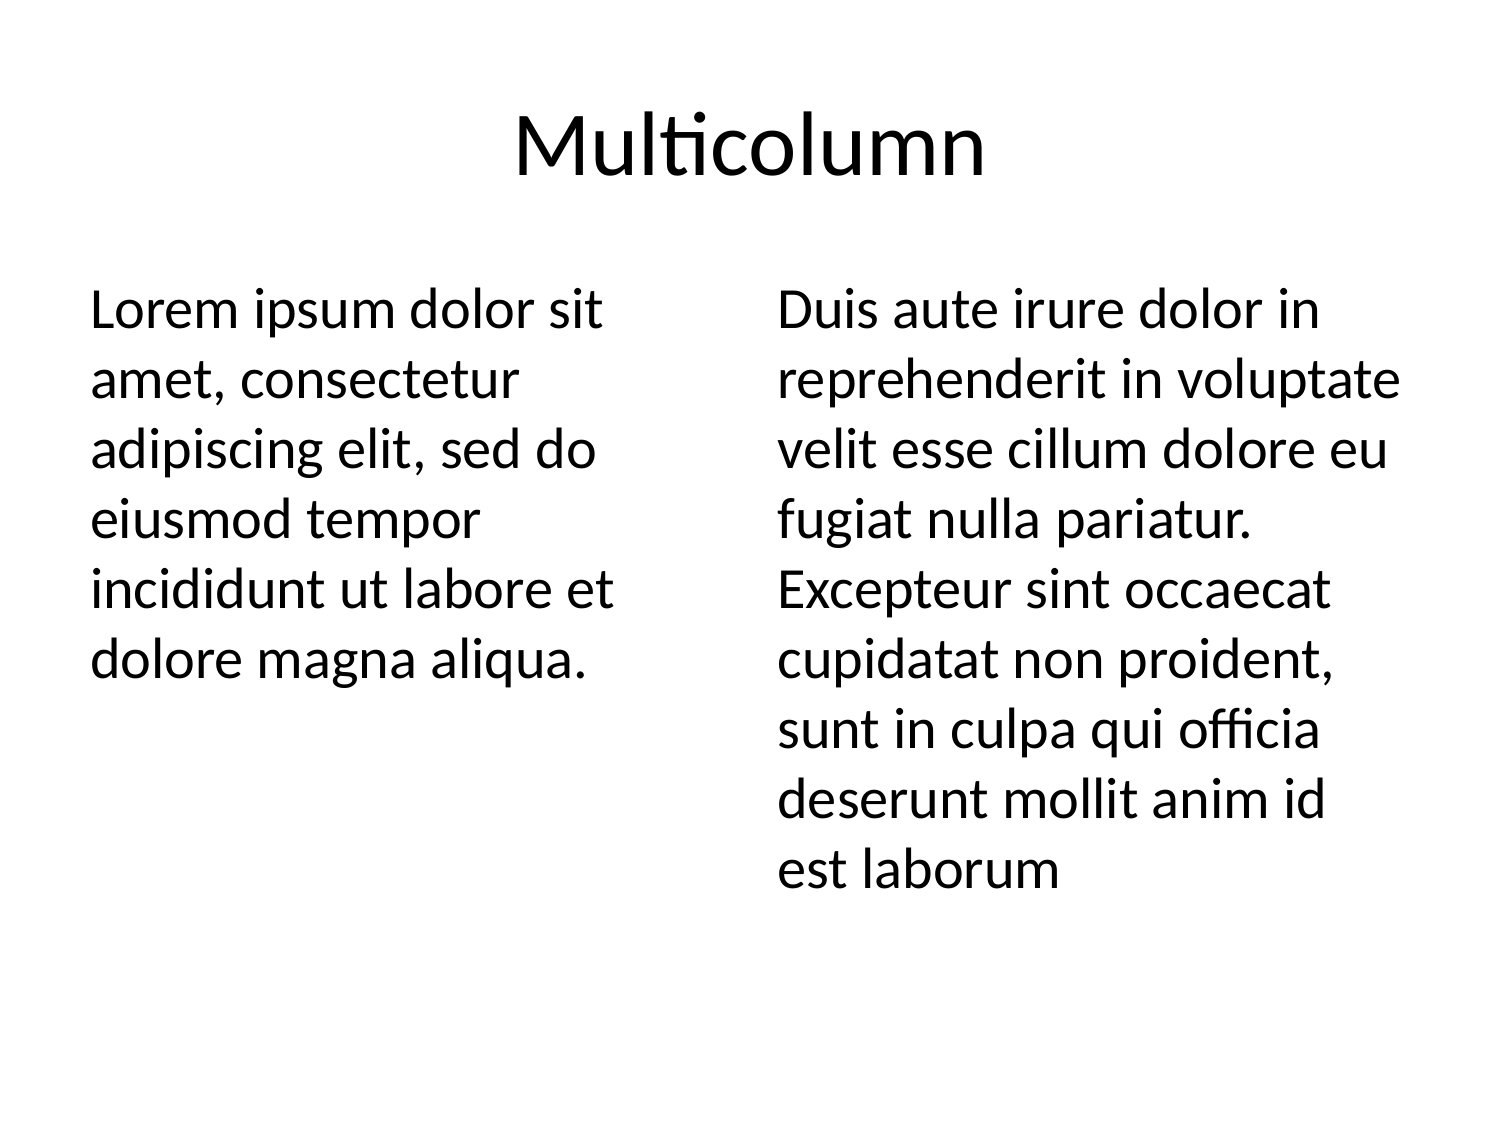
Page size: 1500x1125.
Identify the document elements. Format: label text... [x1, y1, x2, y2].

list Duis aute irure dolor in reprehenderit in voluptate velit esse cillum dolore eu fugiat nulla pariatur. Excepteur sint occaecat cupidatat non proident, sunt in culpa qui officia deserunt mollit anim id est laborum [762, 262, 1425, 1005]
list Lorem ipsum dolor sit amet, consectetur adipiscing elit, sed do eiusmod tempor incididunt ut labore et dolore magna aliqua. [75, 262, 738, 1005]
title Multicolumn [75, 45, 1425, 233]
